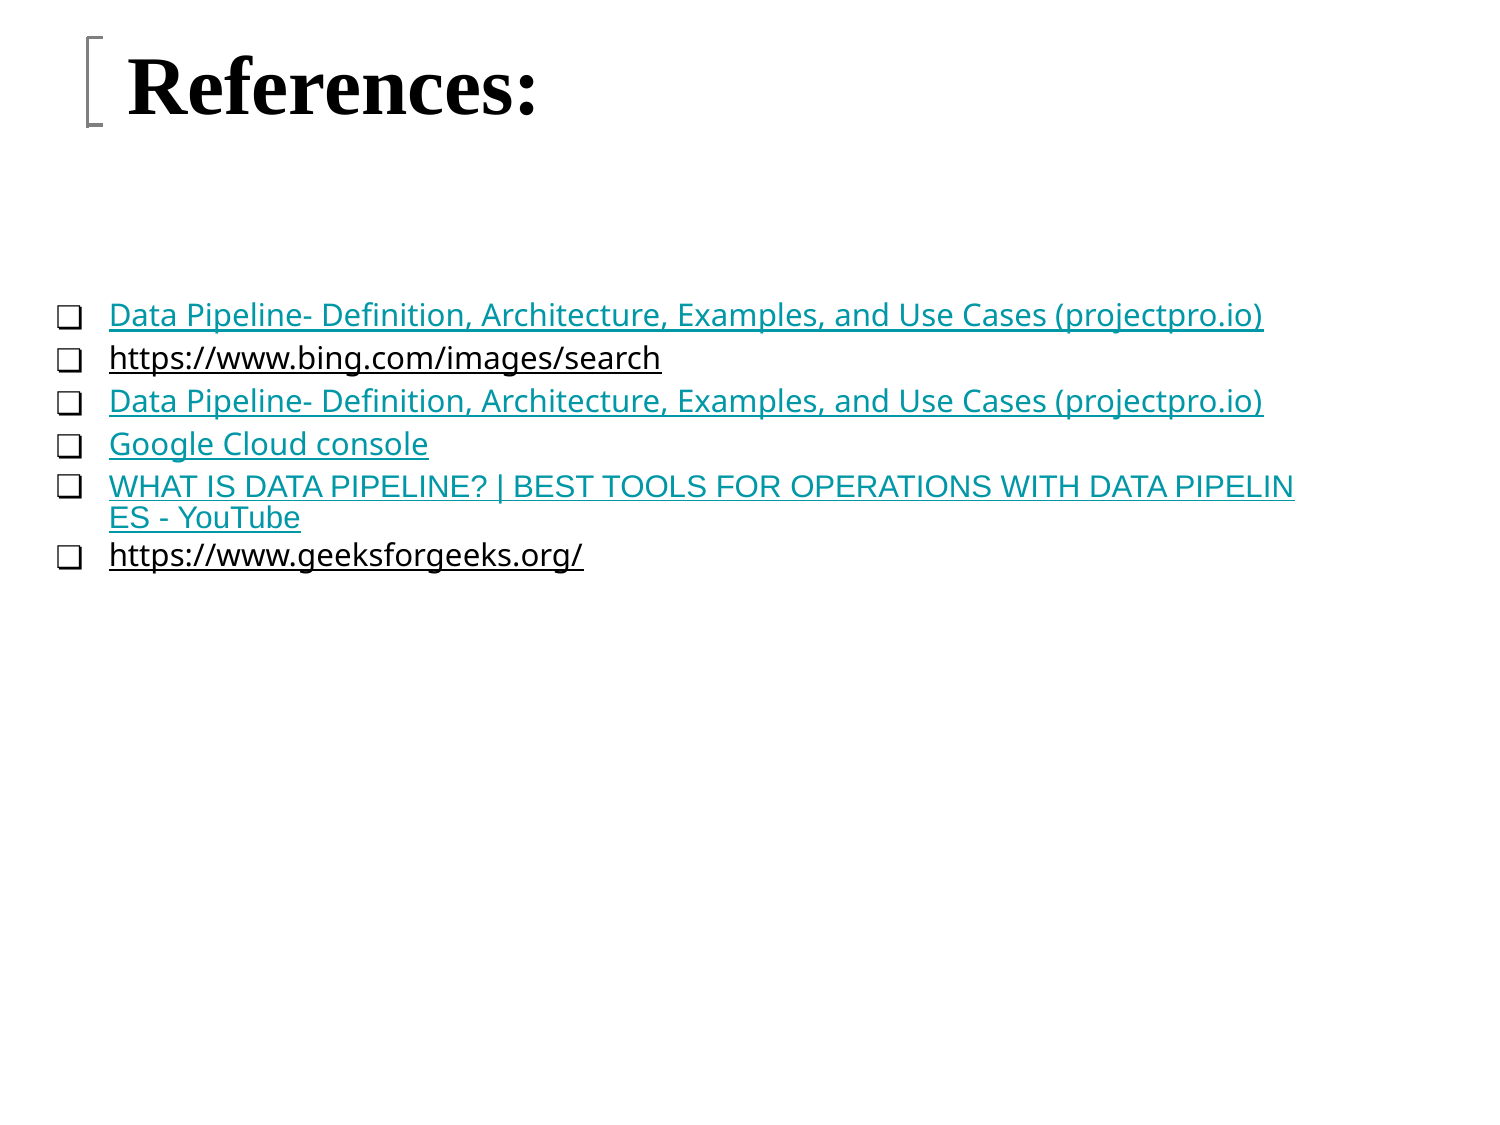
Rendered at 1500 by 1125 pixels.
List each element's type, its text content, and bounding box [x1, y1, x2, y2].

title References: [112, 24, 1463, 138]
text_box Data Pipeline- Definition, Architecture, Examples, and Use Cases (projectpro.io) https://www.bing.com/images/search Data Pipeline- Definition, Architecture, Examples, and Use Cases (projectpro.io) Google Cloud console WHAT IS DATA PIPELINE? | BEST TOOLS FOR OPERATIONS WITH DATA PIPELINES - YouTube https://www.geeksforgeeks.org/ [18, 280, 1314, 737]
